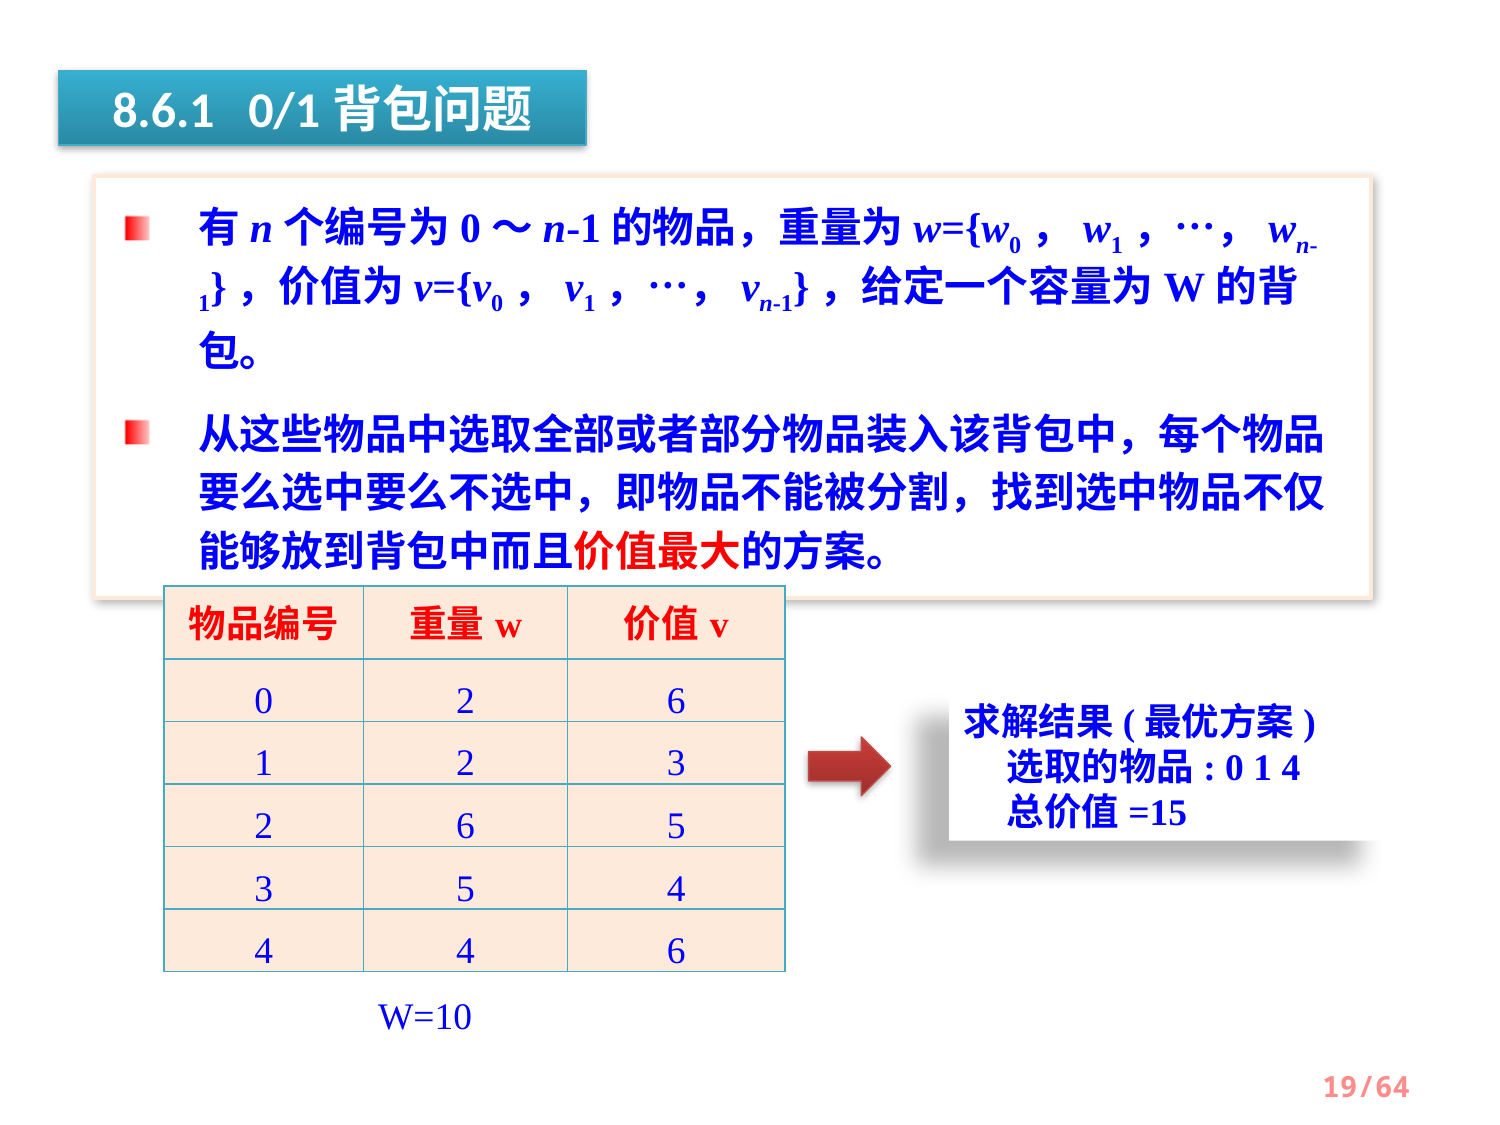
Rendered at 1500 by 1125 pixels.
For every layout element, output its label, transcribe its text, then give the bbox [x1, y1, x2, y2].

slide_number 19/64 [1074, 1057, 1425, 1118]
table_cell 2 [364, 660, 567, 721]
table_cell 6 [568, 910, 784, 971]
table_cell 5 [364, 847, 567, 908]
table_cell 0 [165, 660, 363, 721]
table_cell 2 [364, 722, 567, 783]
table_cell 4 [165, 910, 363, 971]
table_header 物品编号 [165, 587, 363, 658]
text_box 8.6.1 0/1背包问题 [58, 70, 587, 146]
table_cell 3 [568, 722, 784, 783]
table_cell 4 [568, 847, 784, 908]
table_header 重量w [364, 587, 567, 658]
table_cell 5 [568, 785, 784, 846]
table_cell 2 [165, 785, 363, 846]
table_header 价值v [568, 587, 784, 658]
text_box 求解结果(最优方案) 选取的物品: 0 1 4 总价值=15 [947, 689, 1397, 843]
table_cell 1 [165, 722, 363, 783]
text_box [807, 736, 892, 797]
text_box 有n个编号为0～n-1的物品，重量为w={w0，w1，…，wn-1}，价值为v={v0，v1，…，vn-1}，给定一个容量为W的背包。 从这些物品中选取全部或者部分物品装入该背包中，每个物品要么选中要么不选中，即物品不能被分割，找到选中物品不仅能够放到背包中而且价值最大的方案。 [92, 174, 1373, 600]
picture [123, 214, 153, 244]
table_cell 3 [165, 847, 363, 908]
text_box W=10 [363, 984, 504, 1045]
table_cell 4 [364, 910, 567, 971]
table_cell 6 [364, 785, 567, 846]
table_cell 6 [568, 660, 784, 721]
picture [123, 418, 153, 448]
